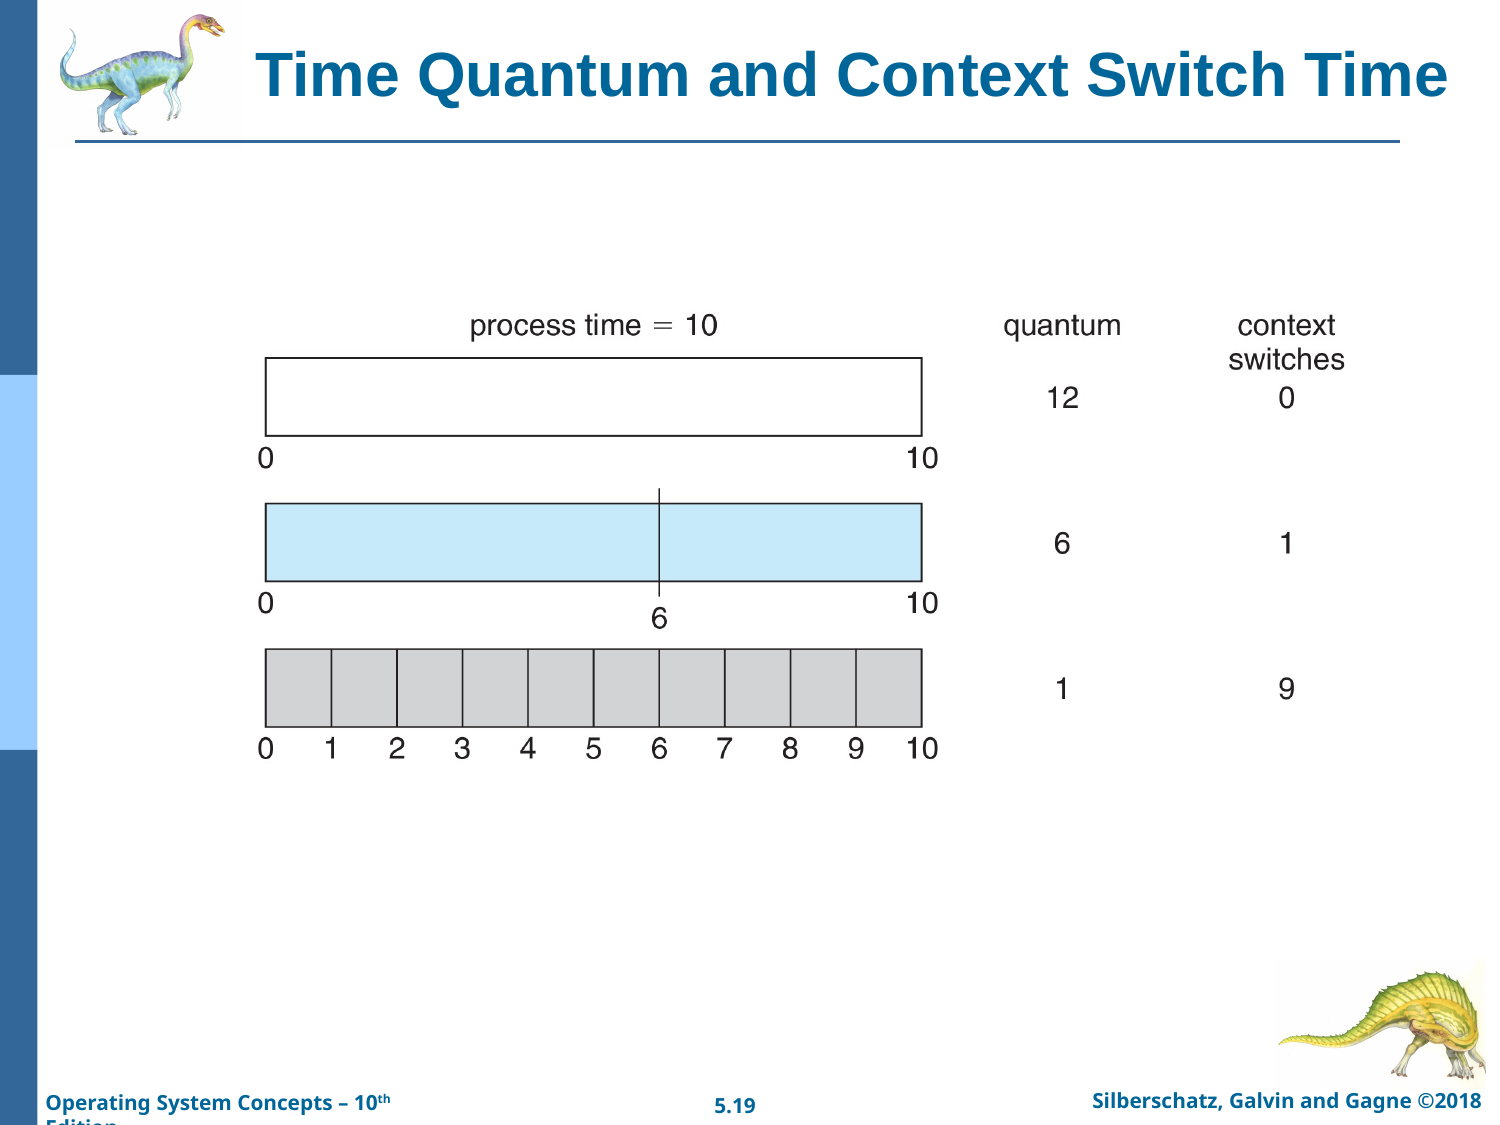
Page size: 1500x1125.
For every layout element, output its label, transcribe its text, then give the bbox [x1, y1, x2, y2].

picture [46, 0, 243, 149]
title Time Quantum and Context Switch Time [210, 30, 1496, 117]
picture [257, 309, 1346, 765]
picture [1275, 959, 1486, 1090]
